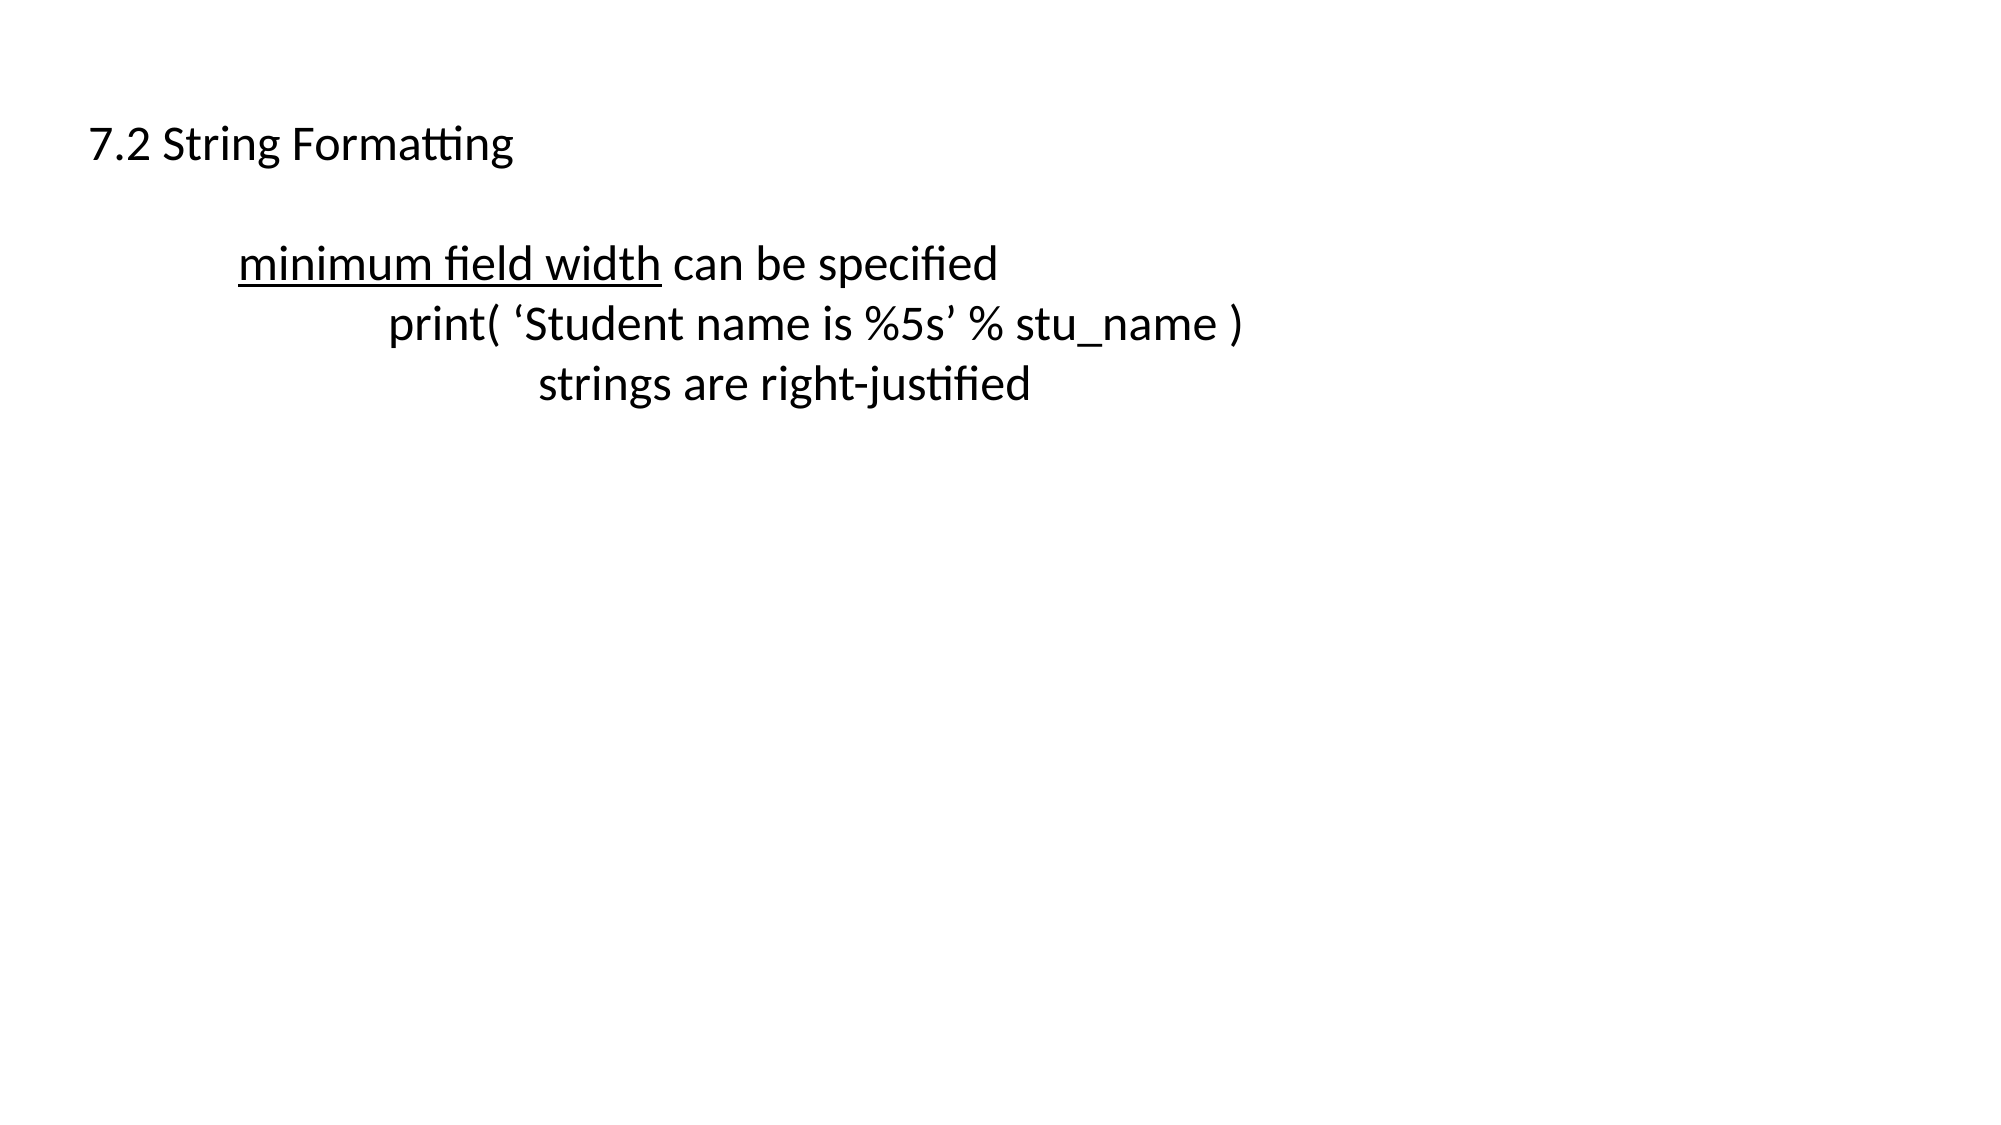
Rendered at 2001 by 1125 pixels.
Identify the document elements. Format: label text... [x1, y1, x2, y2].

text_box 7.2 String Formatting minimum field width can be specified print( ‘Student name is %5s’ % stu_name ) strings are right-justified [73, 103, 1944, 418]
